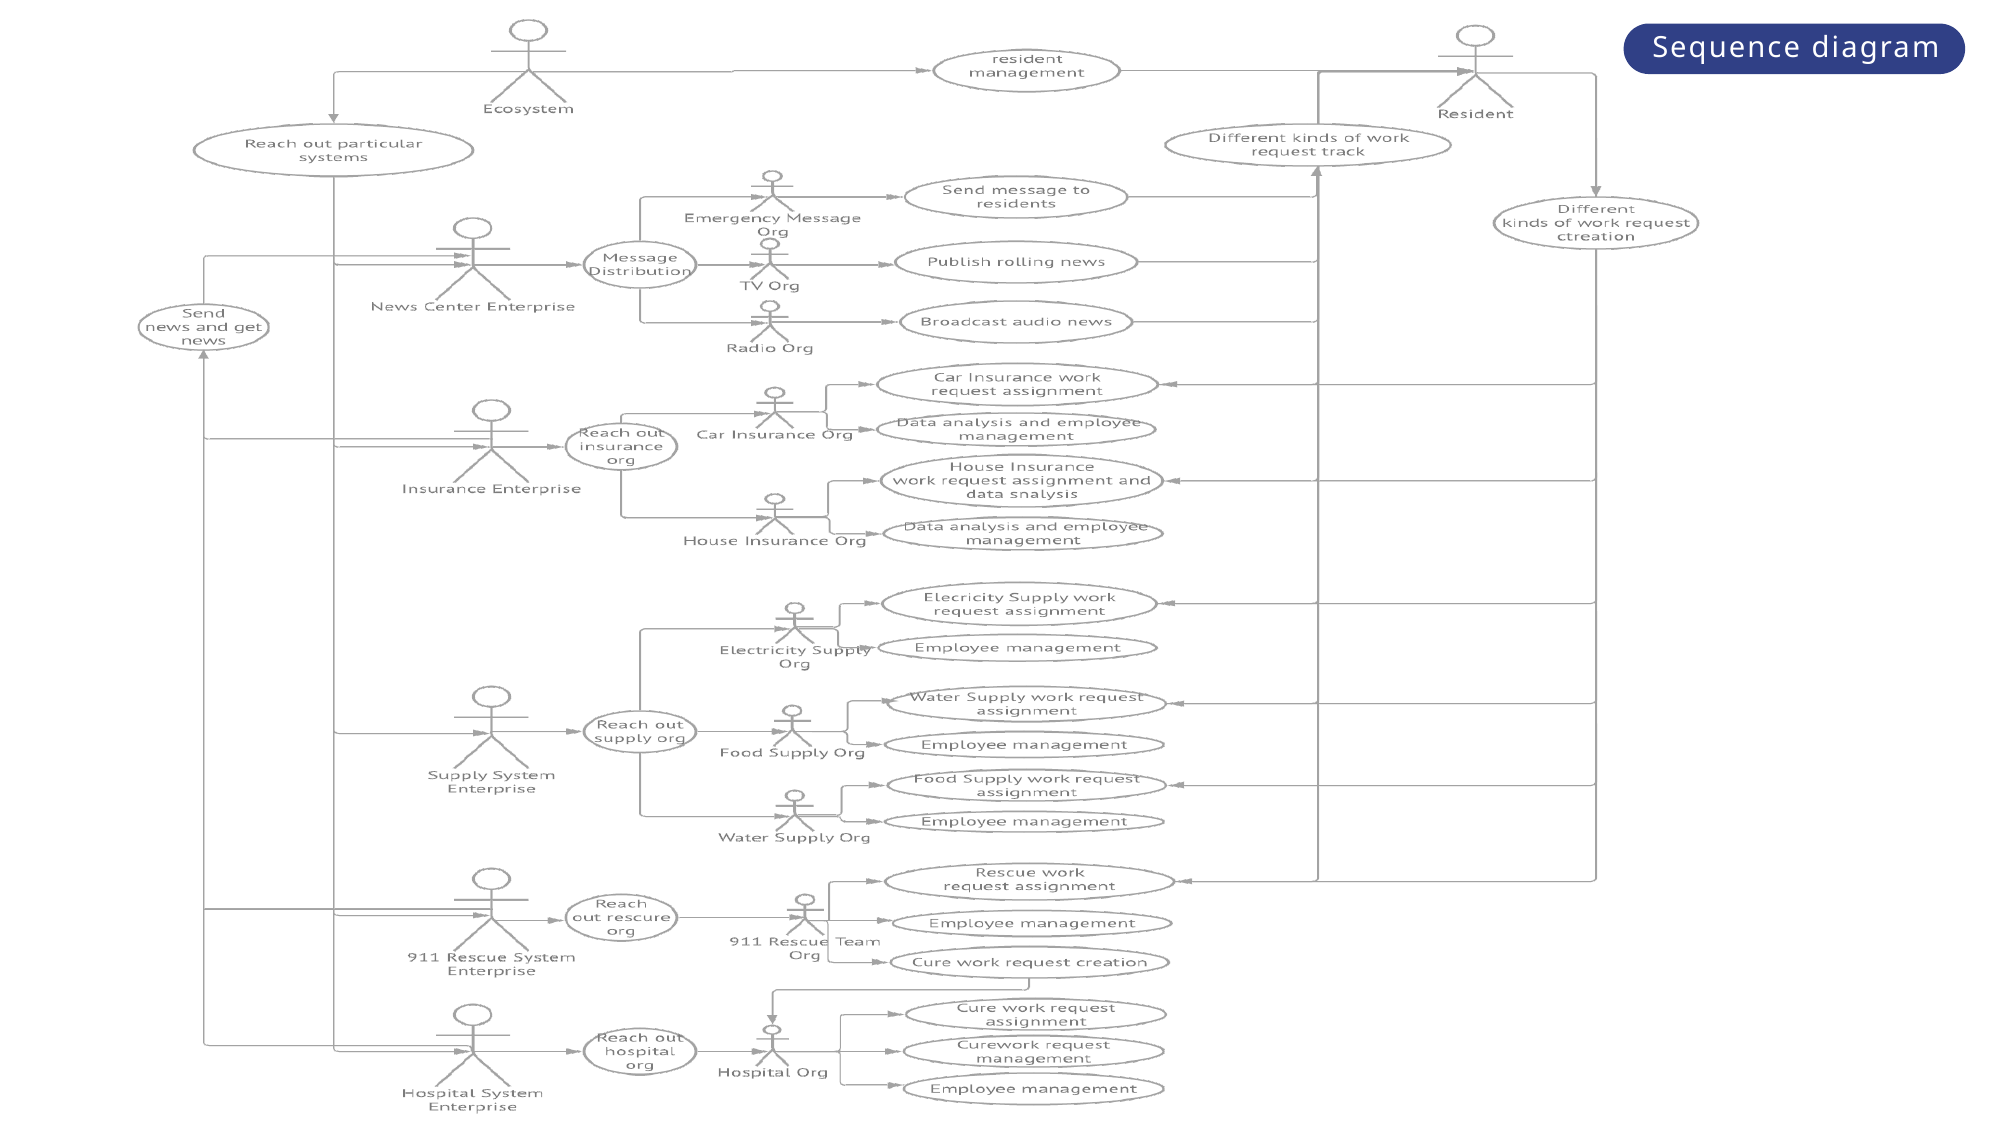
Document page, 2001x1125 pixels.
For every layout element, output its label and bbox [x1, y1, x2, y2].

text_box [1735, 20, 1978, 75]
picture [101, 0, 1735, 1125]
